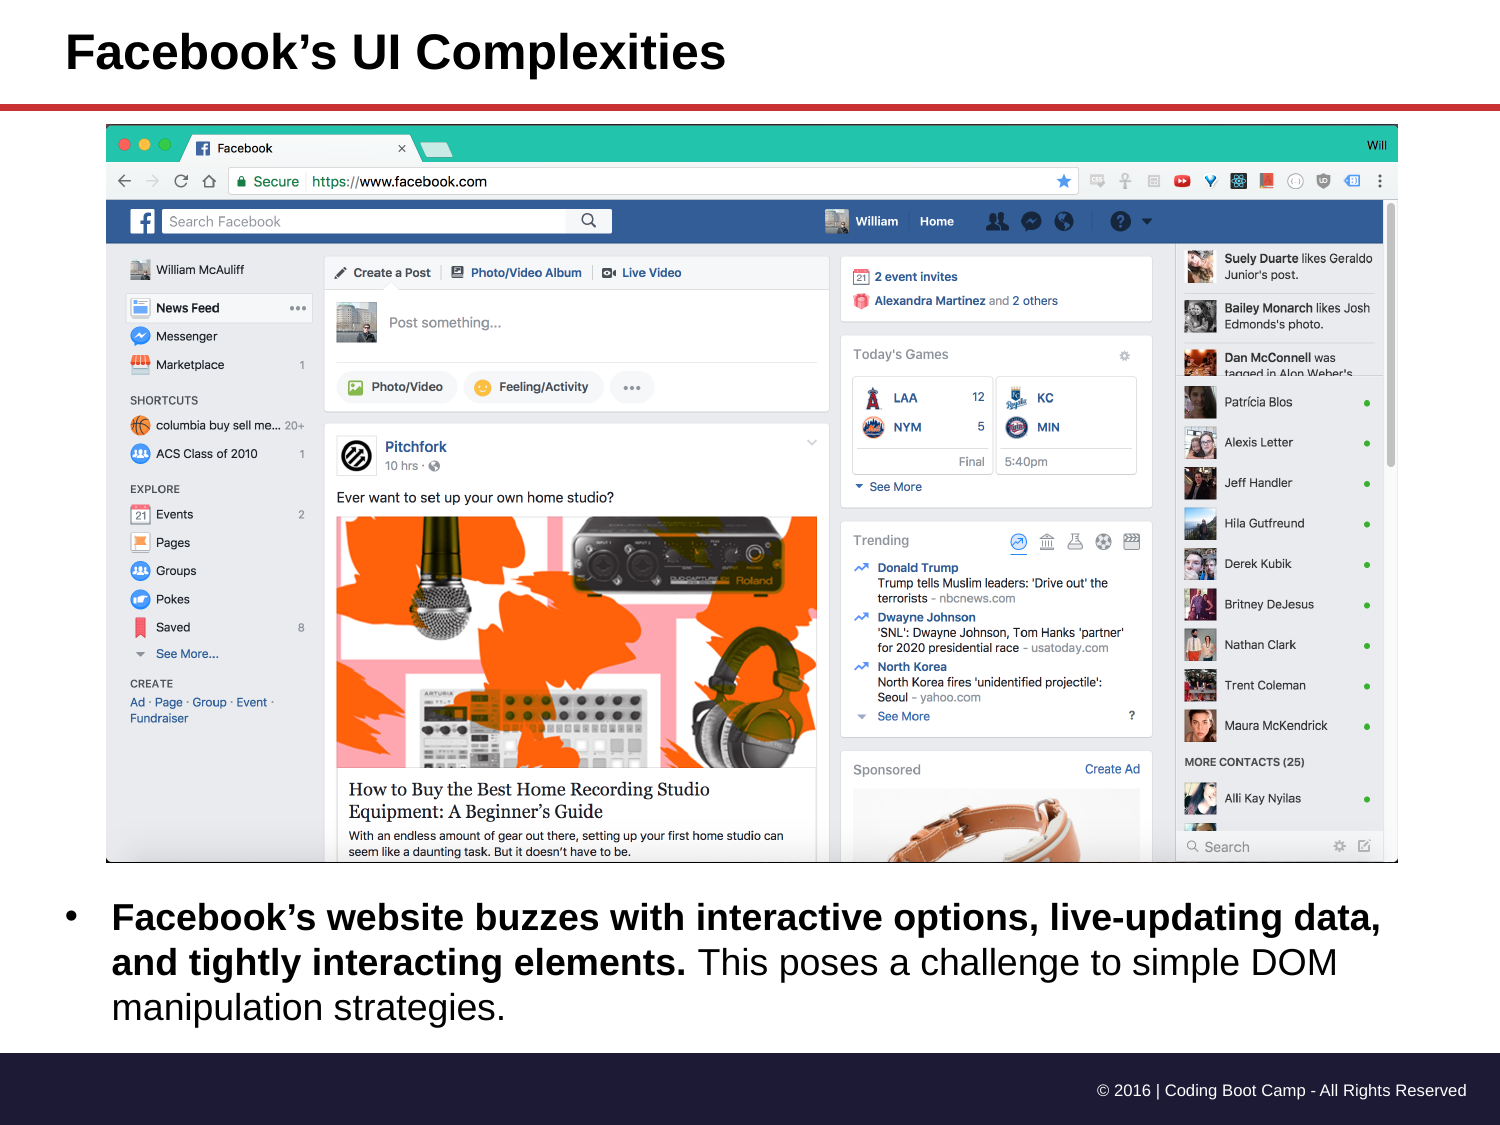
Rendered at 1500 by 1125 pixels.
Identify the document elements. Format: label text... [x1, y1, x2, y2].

text_box Facebook’s website buzzes with interactive options, live-updating data, and tightly interacting elements. This poses a challenge to simple DOM manipulation strategies. [50, 885, 1474, 1035]
title Facebook’s UI Complexities [50, 0, 948, 108]
picture [106, 124, 1398, 863]
